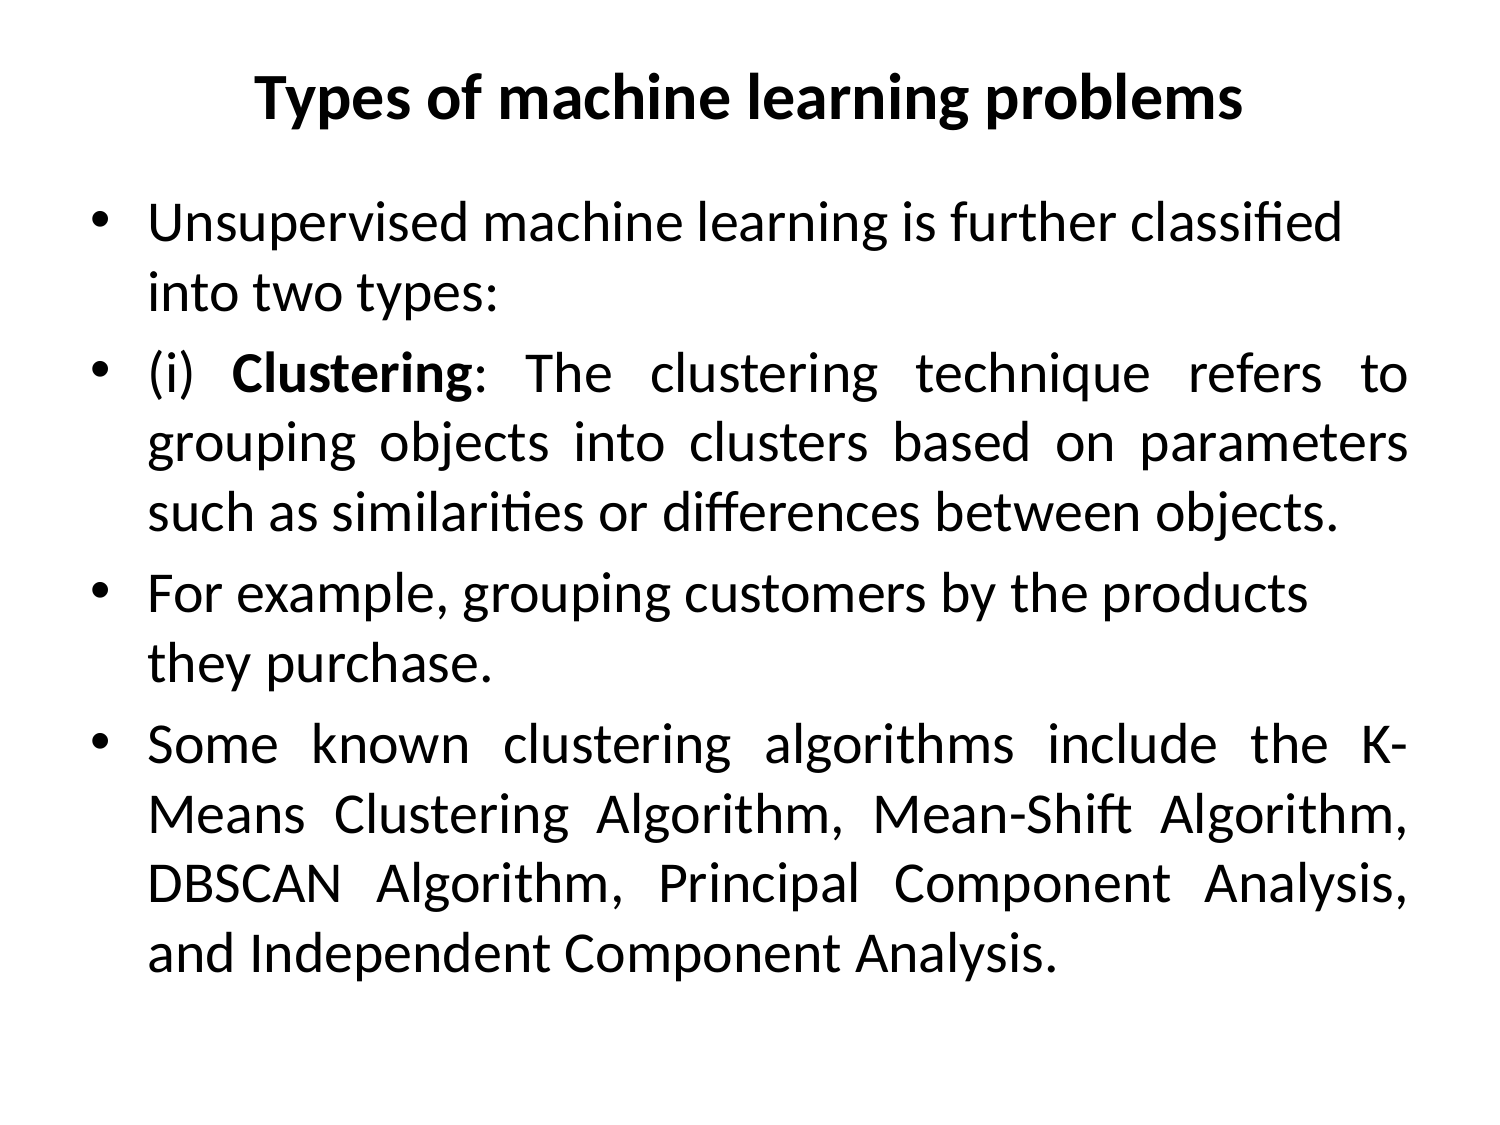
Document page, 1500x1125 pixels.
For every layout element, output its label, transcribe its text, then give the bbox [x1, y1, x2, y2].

list Unsupervised machine learning is further classified into two types: (i) Clustering: The clustering technique refers to grouping objects into clusters based on parameters such as similarities or differences between objects. For example, grouping customers by the products they purchase. Some known clustering algorithms include the K-Means Clustering Algorithm, Mean-Shift Algorithm, DBSCAN Algorithm, Principal Component Analysis, and Independent Component Analysis. [75, 175, 1425, 1005]
title Types of machine learning problems [75, 45, 1425, 141]
